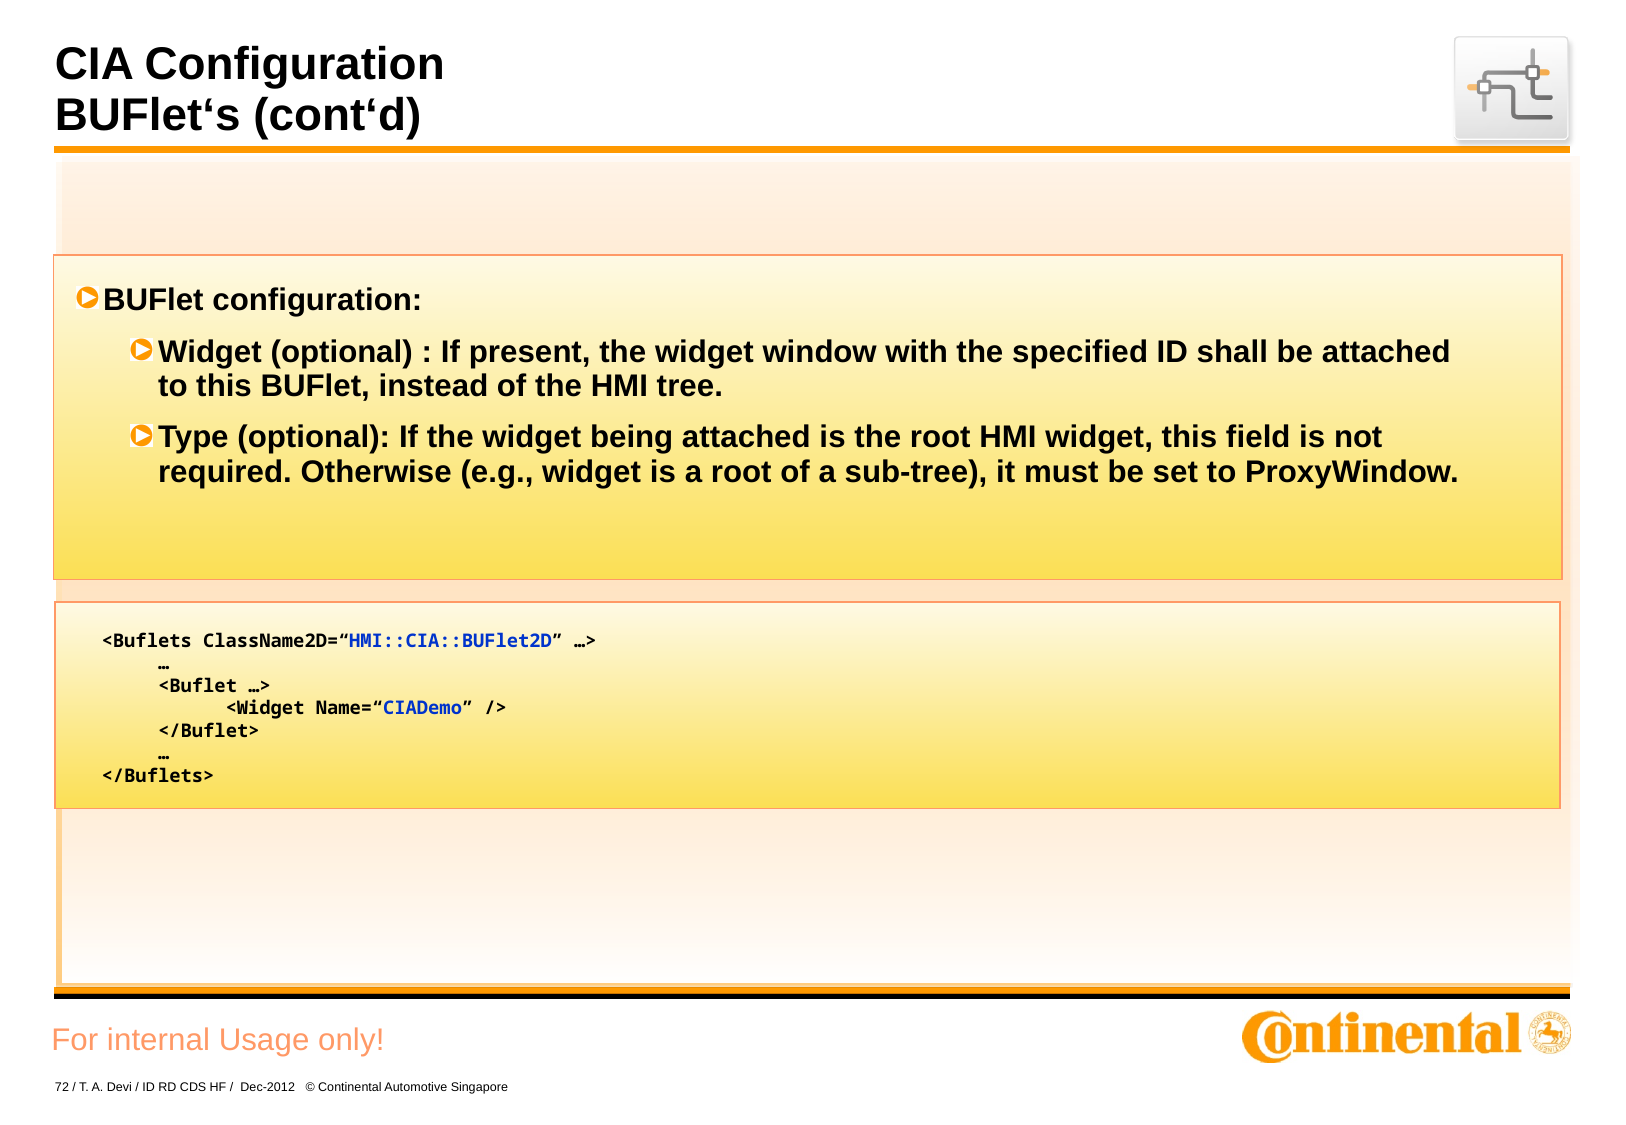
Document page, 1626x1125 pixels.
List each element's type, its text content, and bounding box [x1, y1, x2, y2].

text_box [54, 601, 1560, 809]
slide_number 72 / T. A. Devi / ID RD CDS HF / Dec-2012 © Continental Automotive Singapore [54, 1070, 570, 1094]
list BUFlet configuration: Widget (optional) : If present, the widget window with the specified ID shall be attached to this BUFlet, instead of the HMI tree. Type (optional): If the widget being attached is the root HMI widget, this field is not required. Otherwise (e.g., widget is a root of a sub-tree), it must be set to ProxyWindow. [76, 282, 1488, 539]
picture [76, 286, 99, 309]
title CIA Configuration BUFlet‘s (cont‘d) [54, 36, 1571, 141]
picture [130, 424, 153, 447]
text_box <Buflets ClassName2D=“HMI::CIA::BUFlet2D” …> … <Buflet …> <Widget Name=“CIADemo” /> </Buflet> … </Buflets> [87, 621, 1387, 793]
picture [54, 20, 1582, 159]
text_box [53, 254, 1562, 580]
picture [130, 338, 153, 361]
picture [54, 987, 1570, 999]
picture [1242, 1010, 1571, 1063]
